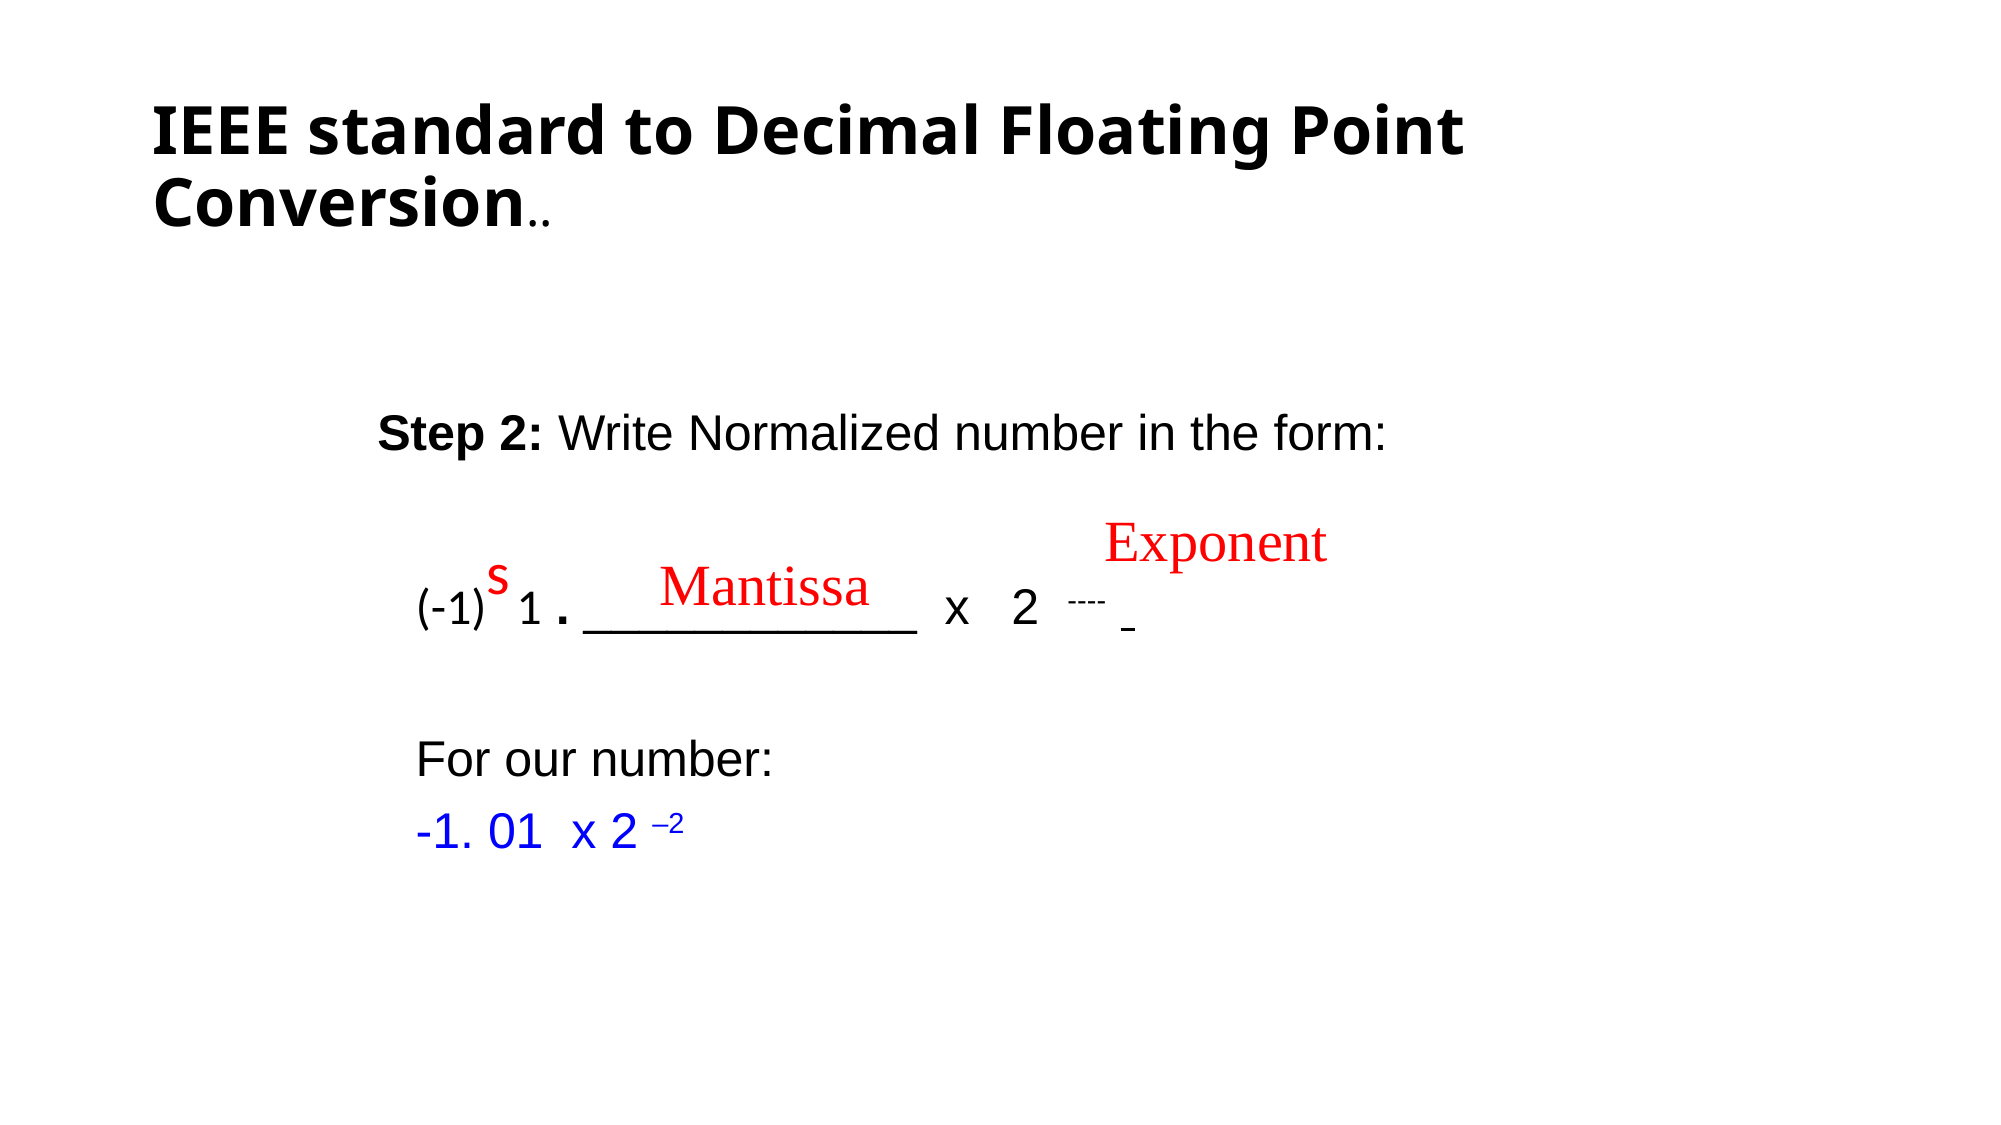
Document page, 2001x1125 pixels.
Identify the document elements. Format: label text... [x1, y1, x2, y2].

text_box Mantissa [645, 539, 970, 625]
text_box Exponent [1089, 451, 1353, 581]
text_box IEEE standard to Decimal Floating Point Conversion.. [137, 59, 1863, 278]
text_box Step 2: Write Normalized number in the form: (-1)s 1 . ____________ x 2 ---- For our number: -1. 01 x 2 –2 [362, 399, 1638, 1075]
